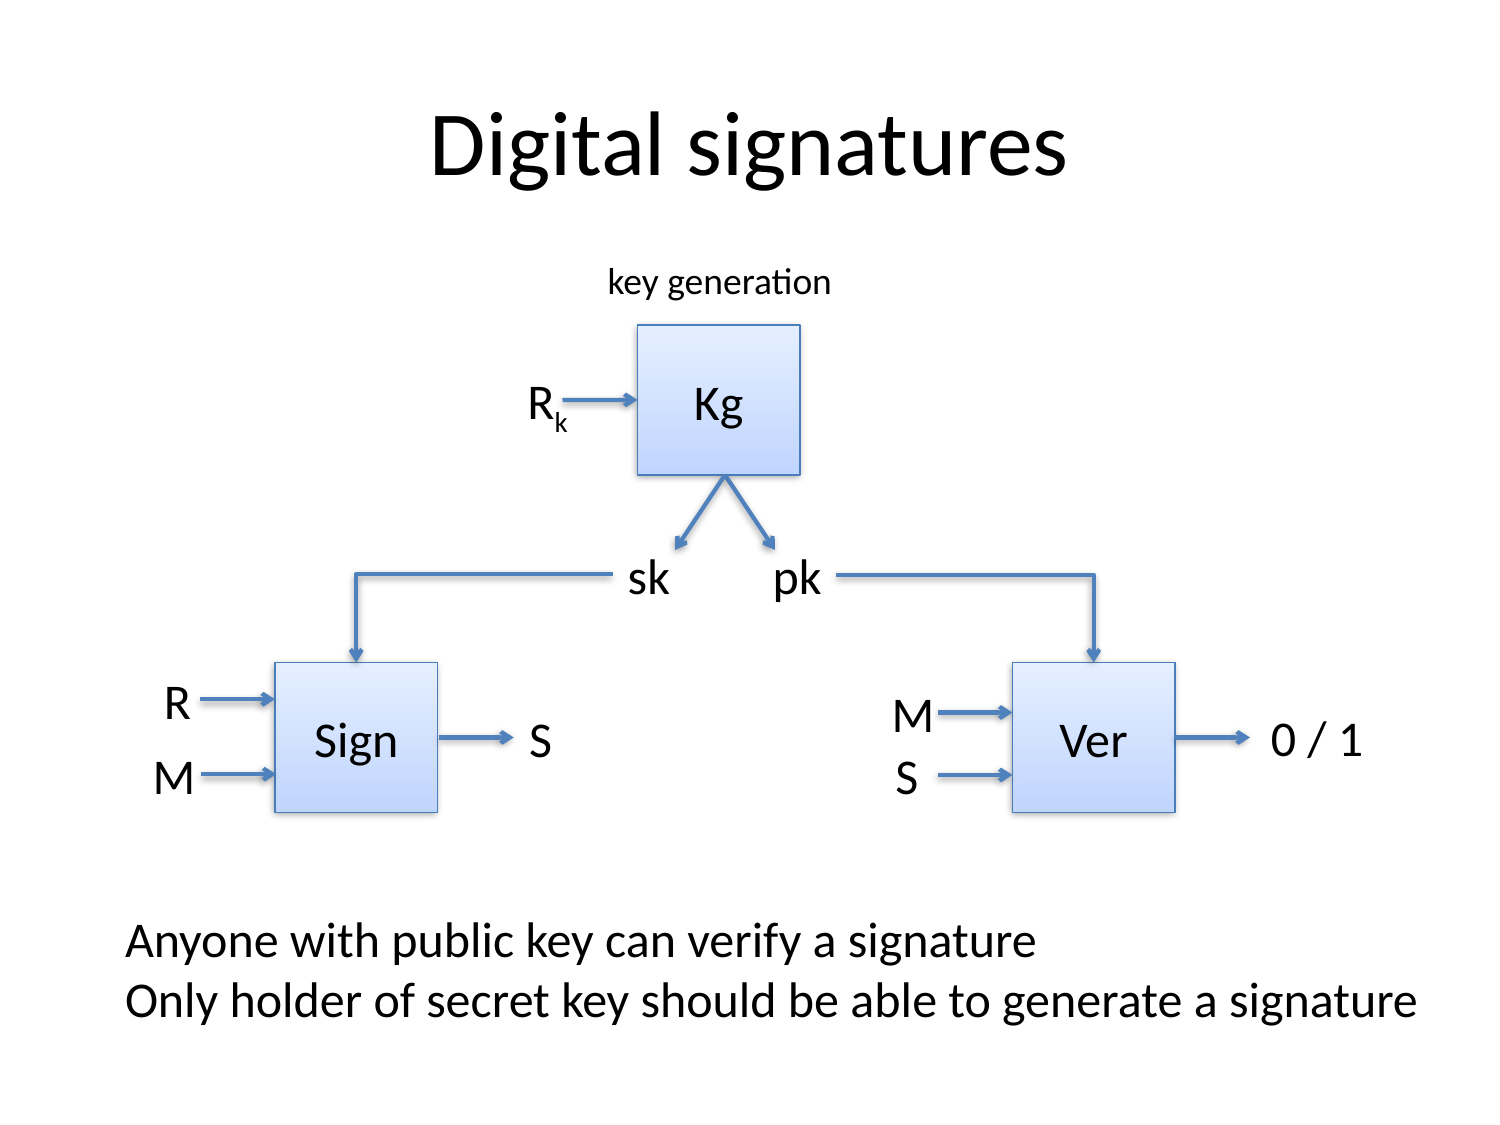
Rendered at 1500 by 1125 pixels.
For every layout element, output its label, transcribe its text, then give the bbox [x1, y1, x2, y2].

text_box M [876, 674, 950, 750]
text_box Ver [1012, 662, 1176, 813]
title Digital signatures [75, 45, 1425, 233]
text_box 0 / 1 [1256, 699, 1379, 774]
text_box Kg [637, 324, 801, 476]
text_box Rk [512, 362, 583, 446]
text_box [674, 474, 726, 551]
text_box S [880, 750, 934, 813]
text_box key generation [592, 249, 848, 310]
text_box pk [757, 537, 837, 613]
text_box sk [612, 536, 685, 612]
text_box Sign [274, 662, 438, 813]
text_box S [514, 699, 568, 775]
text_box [356, 574, 613, 663]
text_box M [137, 736, 211, 812]
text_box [837, 575, 1094, 663]
text_box R [148, 661, 206, 736]
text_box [726, 474, 776, 551]
text_box Anyone with public key can verify a signature Only holder of secret key should be able to generate a signature [110, 899, 1434, 1035]
